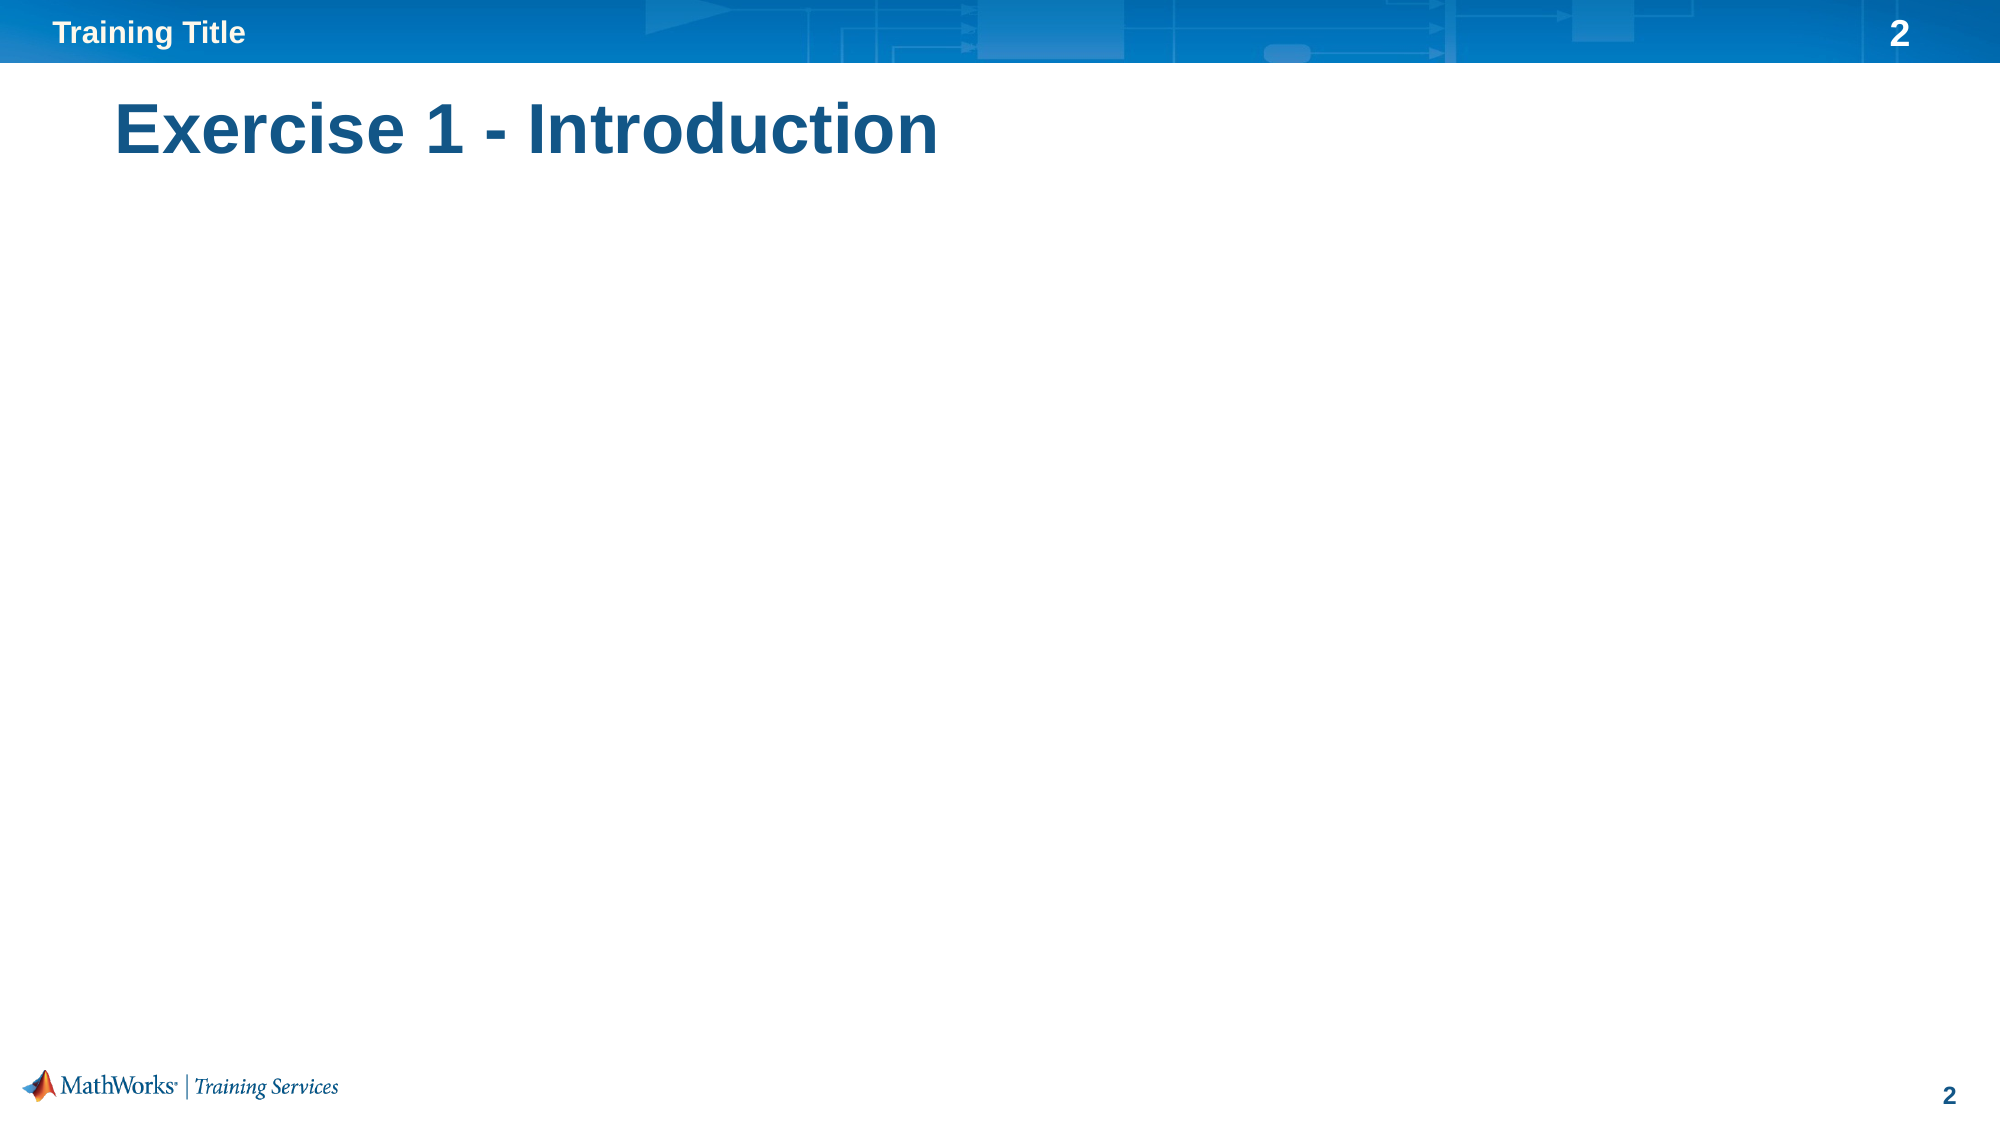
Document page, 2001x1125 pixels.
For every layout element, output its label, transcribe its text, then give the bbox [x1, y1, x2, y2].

picture [22, 1070, 338, 1102]
title Exercise 1 - Introduction [99, 75, 1867, 238]
picture [0, 0, 2000, 63]
